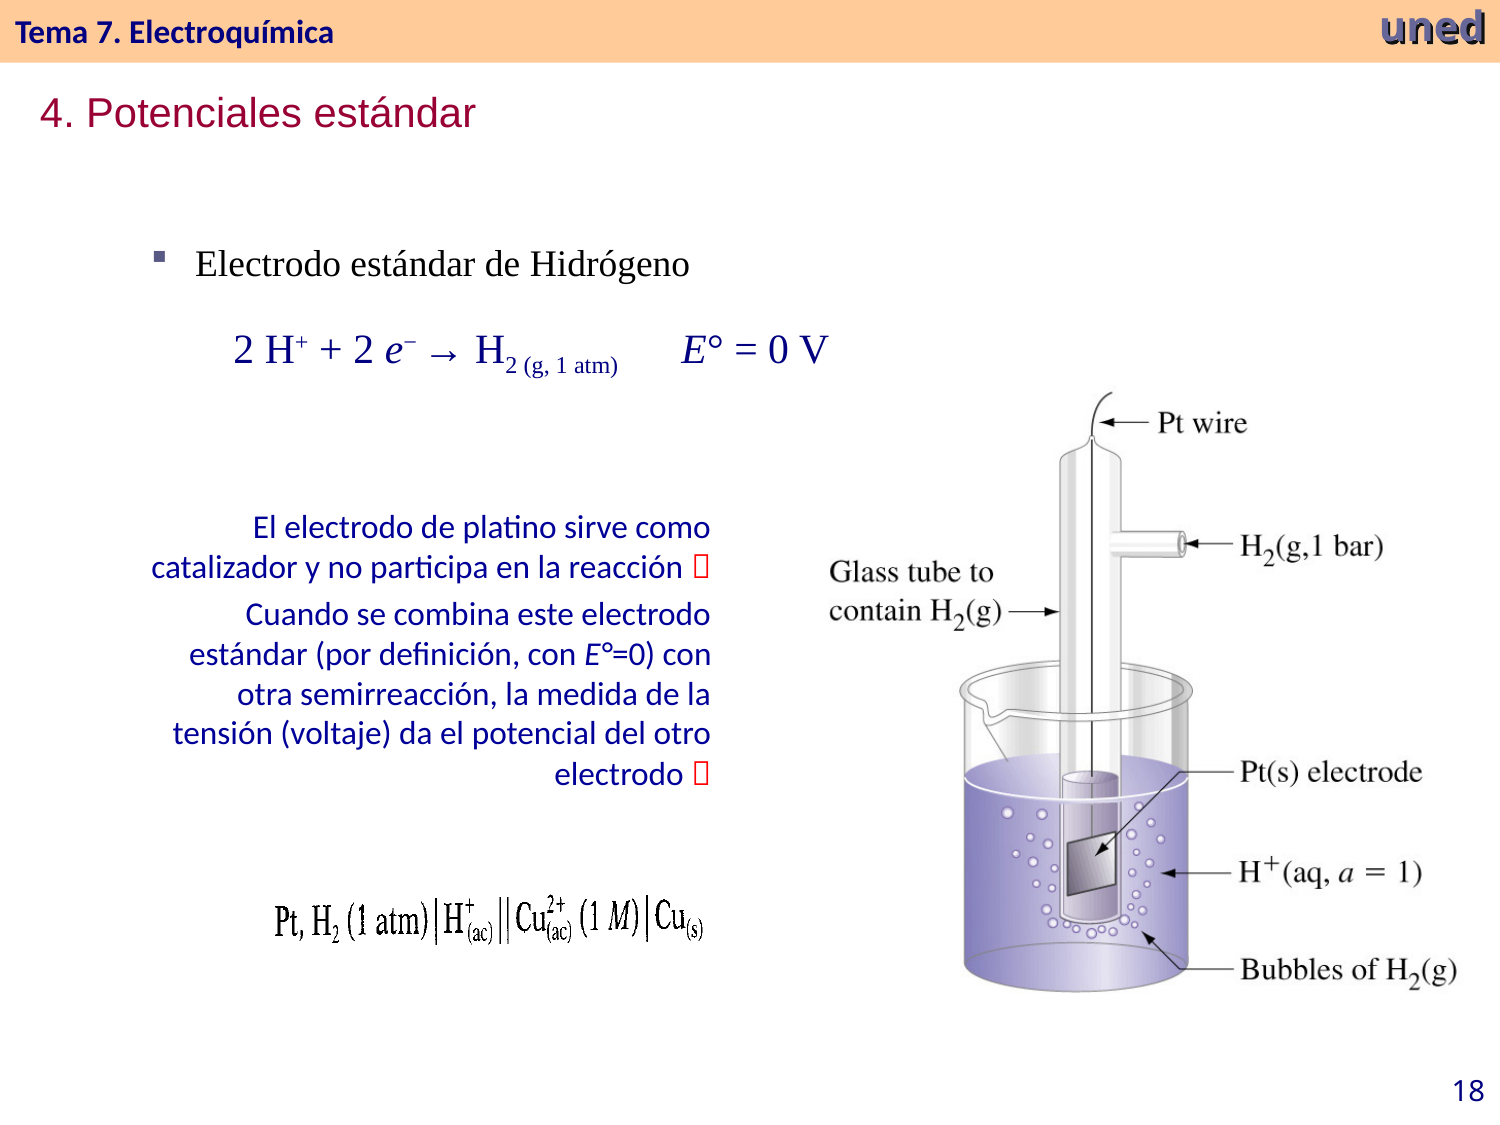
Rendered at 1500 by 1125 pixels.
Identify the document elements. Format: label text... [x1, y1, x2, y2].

text_box 2 H+ + 2 e− → H2 (g, 1 atm) E° = 0 V [218, 314, 1010, 386]
text_box 4. Potenciales estándar [25, 78, 1164, 143]
text_box 18 [1399, 1059, 1500, 1125]
text_box [0, 0, 1500, 63]
picture [820, 385, 1467, 1003]
text_box Tema 7. Electroquímica [0, 0, 1088, 61]
text_box El electrodo de platino sirve como catalizador y no participa en la reacción  Cuando se combina este electrodo estándar (por definición, con E°=0) con otra semirreacción, la medida de la tensión (voltaje) da el potencial del otro electrodo  [135, 498, 727, 799]
text_box Electrodo estándar de Hidrógeno [135, 231, 1412, 292]
text_box uned [1364, 0, 1500, 50]
picture [265, 887, 711, 954]
